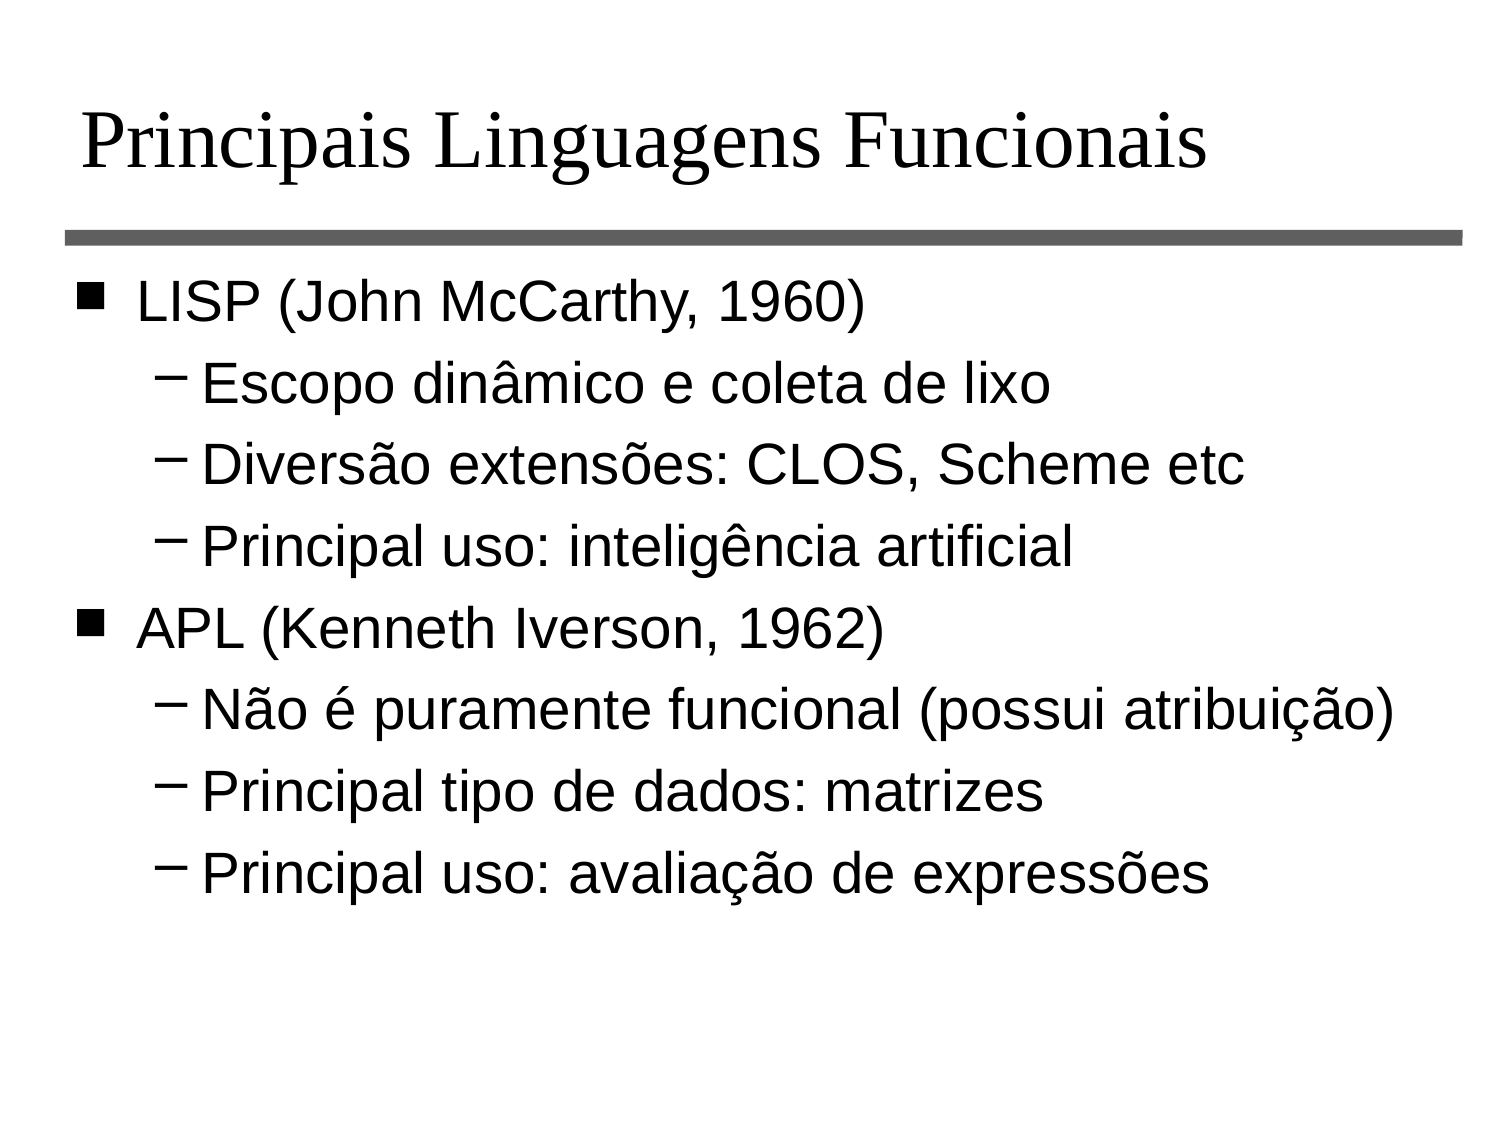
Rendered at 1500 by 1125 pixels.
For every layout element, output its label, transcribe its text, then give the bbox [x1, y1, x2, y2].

list LISP (John McCarthy, 1960) Escopo dinâmico e coleta de lixo Diversão extensões: CLOS, Scheme etc Principal uso: inteligência artificial APL (Kenneth Iverson, 1962) Não é puramente funcional (possui atribuição) Principal tipo de dados: matrizes Principal uso: avaliação de expressões [64, 255, 1463, 1035]
title Principais Linguagens Funcionais [64, 43, 1463, 225]
